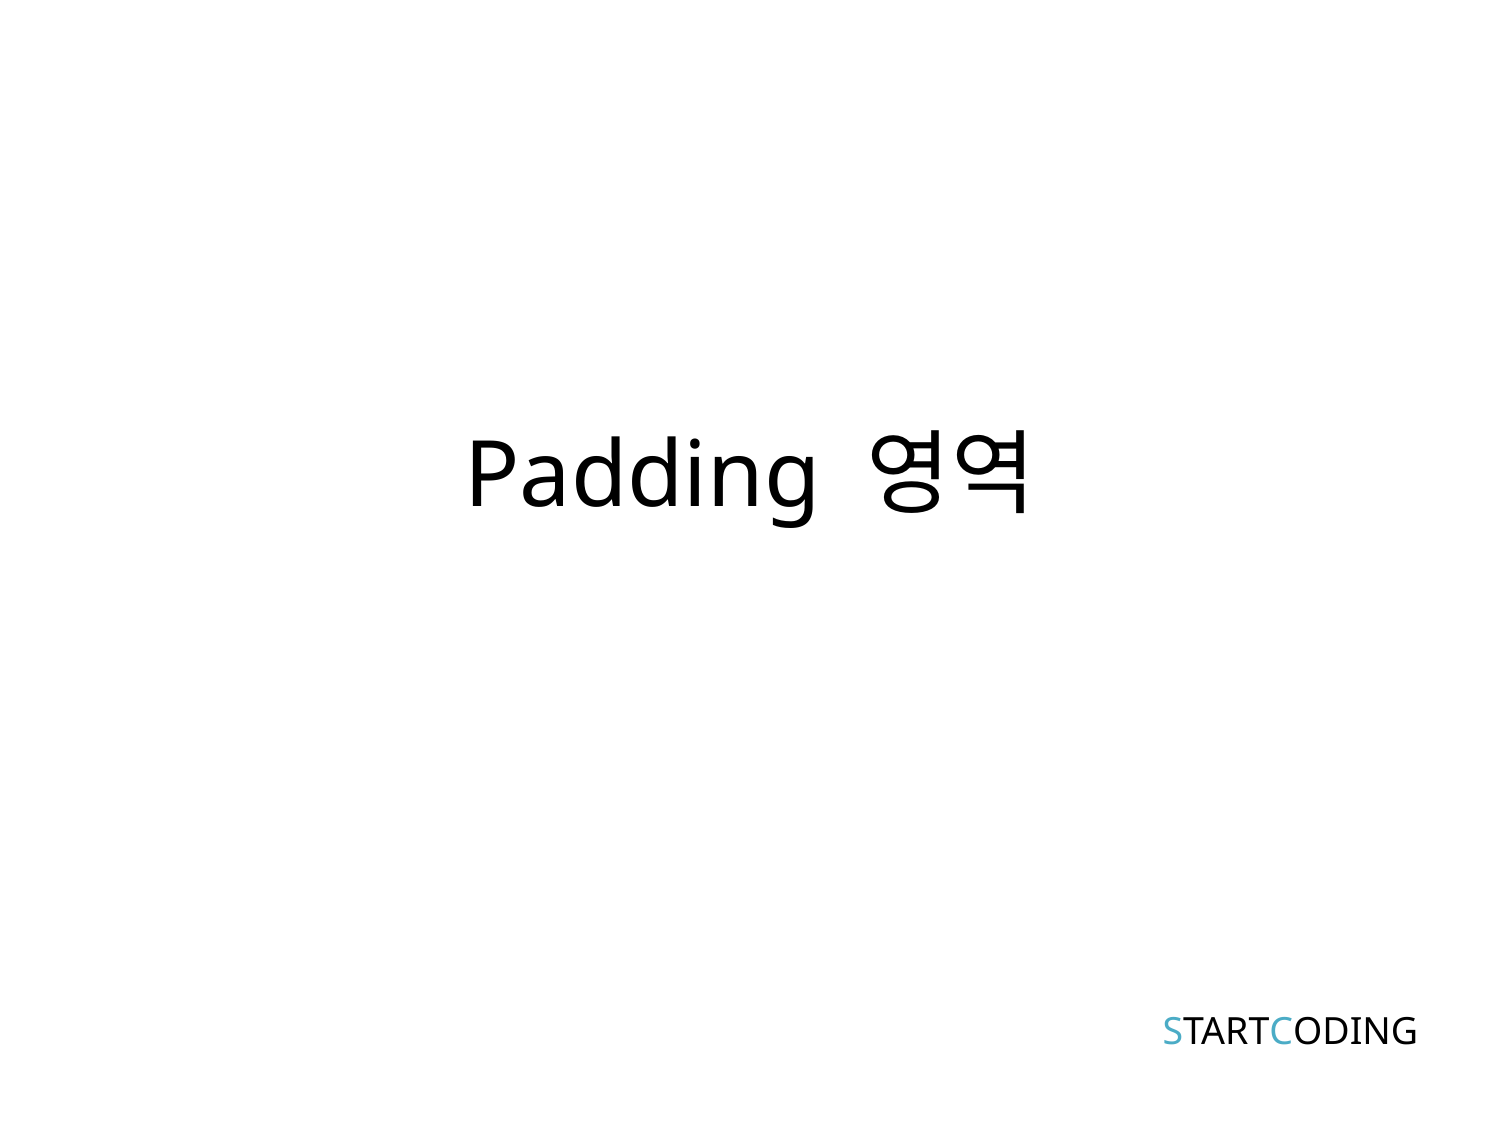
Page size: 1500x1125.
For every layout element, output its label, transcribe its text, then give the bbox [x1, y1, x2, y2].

text_box STARTCODING [1148, 999, 1433, 1060]
title Padding 영역 [112, 349, 1388, 591]
